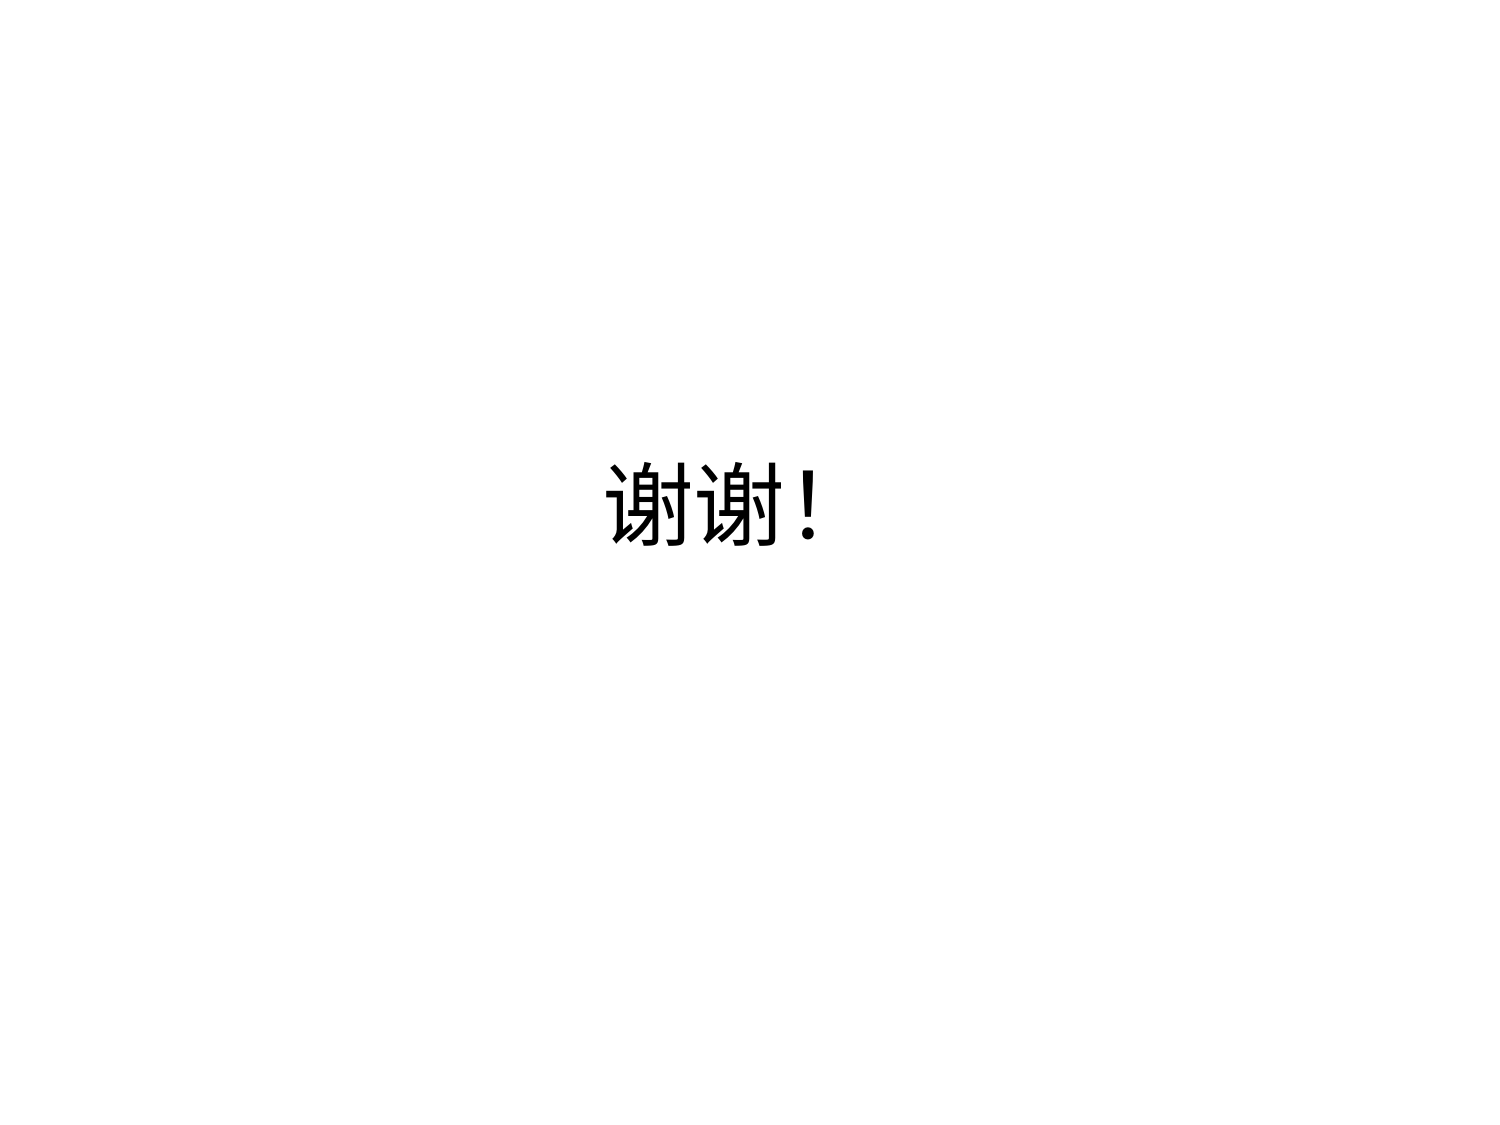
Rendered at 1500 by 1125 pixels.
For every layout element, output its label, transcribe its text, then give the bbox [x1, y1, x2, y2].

title 谢谢！ [64, 408, 1415, 597]
